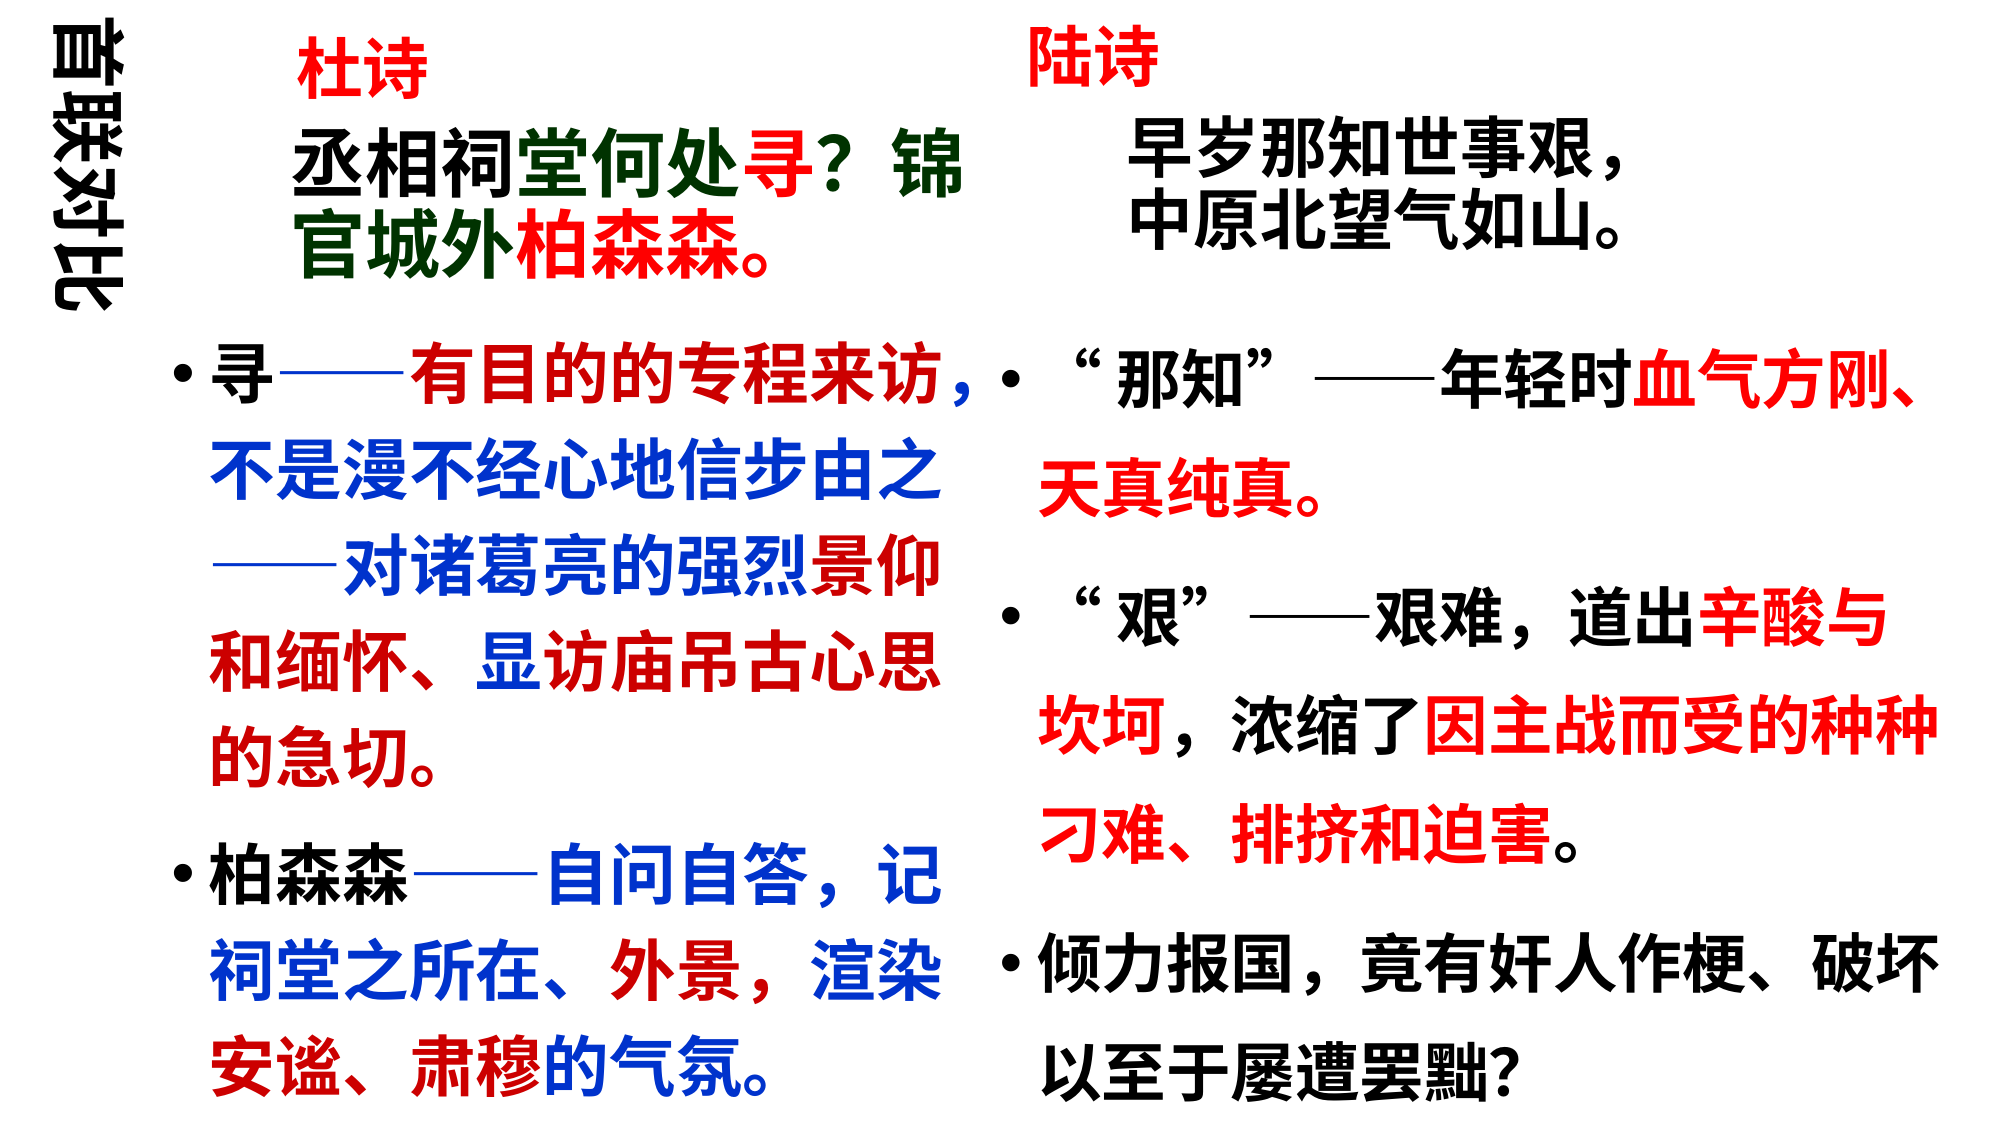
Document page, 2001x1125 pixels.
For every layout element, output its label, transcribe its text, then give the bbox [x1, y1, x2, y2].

text_box 寻——有目的的专程来访，不是漫不经心地信步由之——对诸葛亮的强烈景仰和缅怀、显访庙吊古心思的急切。 柏森森——自问自答，记祠堂之所在、外景，渲染安谧、肃穆的气氛。 [160, 209, 972, 915]
text_box 陆诗 [1011, 7, 1213, 102]
text_box 丞相祠堂何处寻？锦官城外柏森森。 [278, 137, 982, 278]
list “那知”——年轻时血气方刚、天真纯真。 “艰”——艰难，道出辛酸与坎坷，浓缩了因主战而受的种种刁难、排挤和迫害。 倾力报国，竟有奸人作梗、破坏以至于屡遭罢黜？ [988, 302, 1964, 896]
text_box 杜诗 [281, 19, 568, 114]
text_box 首联对比 [22, 0, 143, 437]
title 早岁那知世事艰，中原北望气如山。 [1115, 102, 1709, 271]
